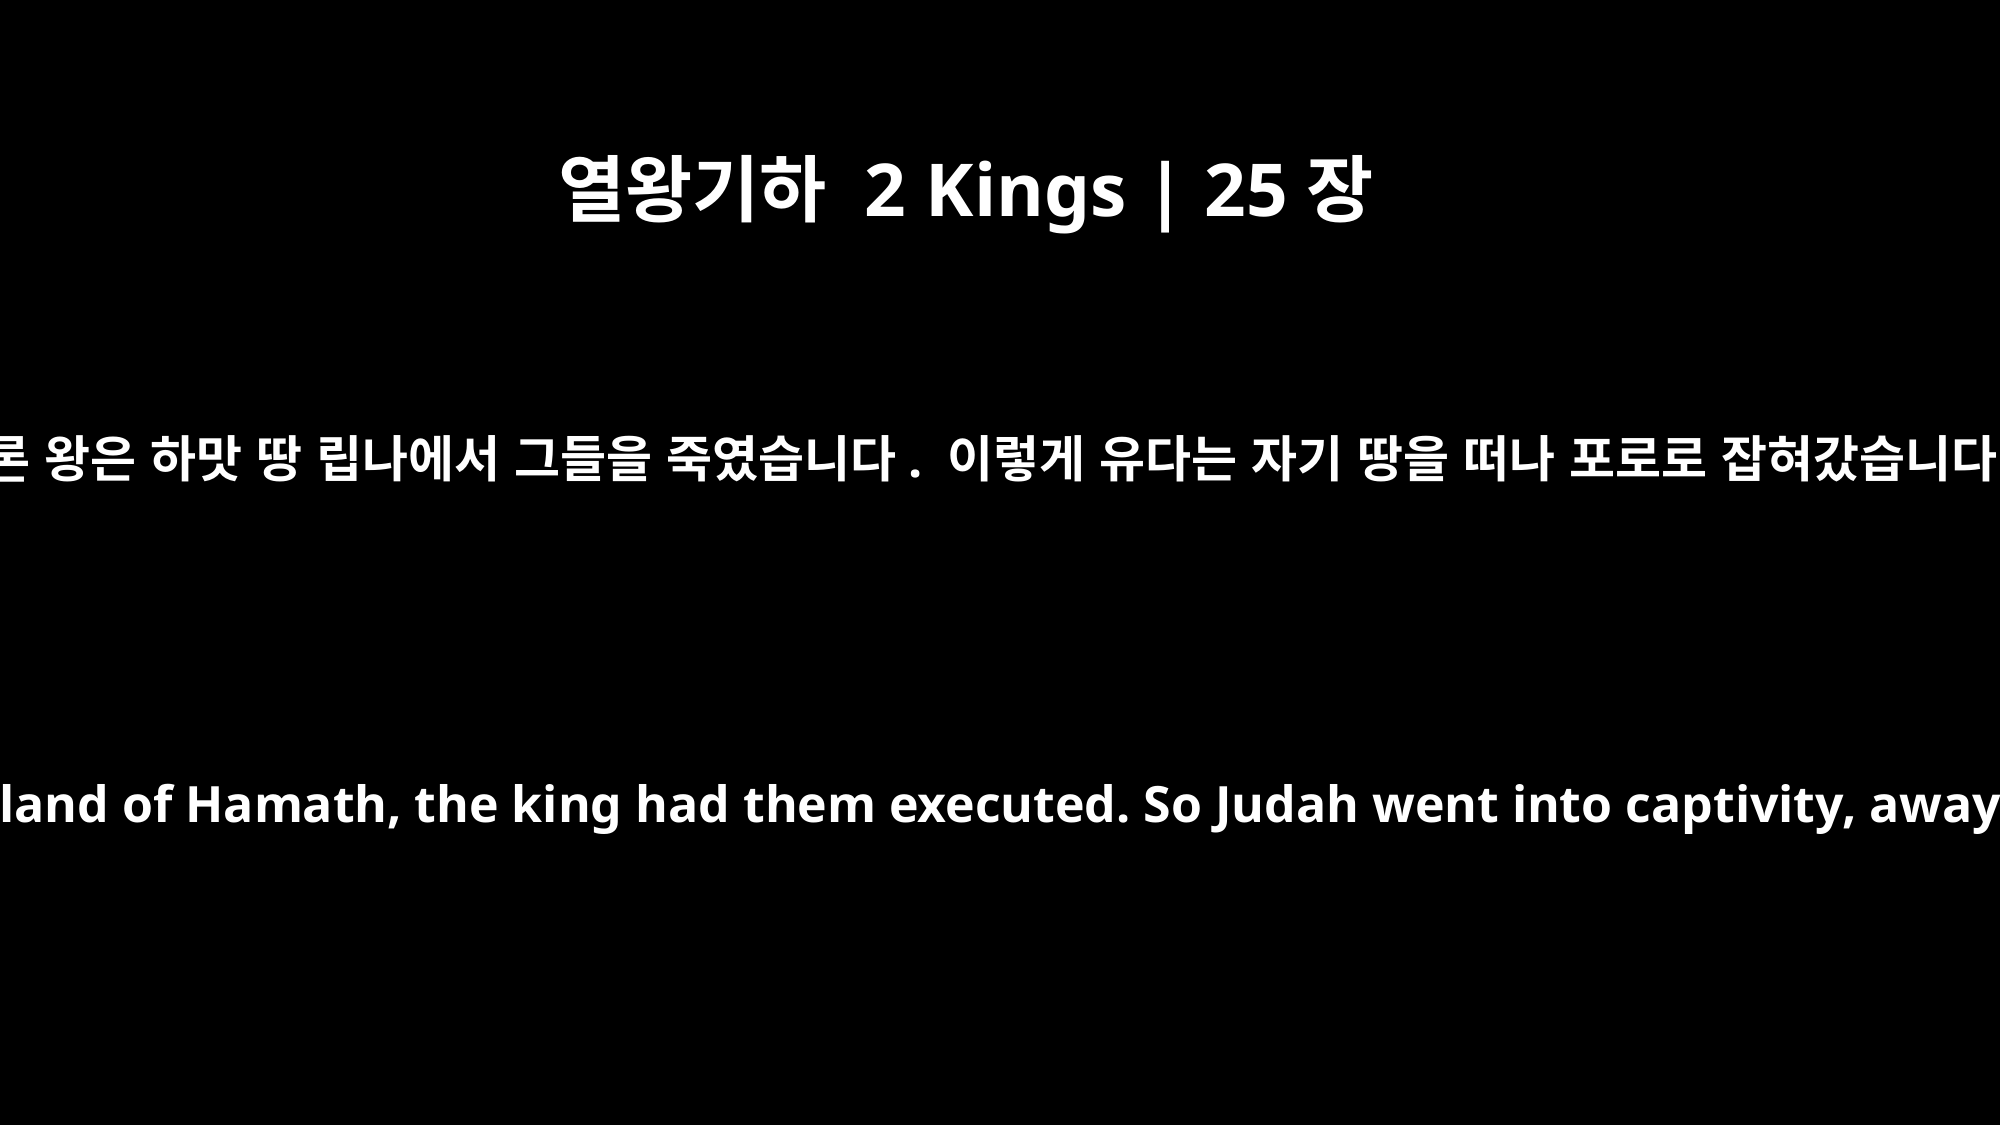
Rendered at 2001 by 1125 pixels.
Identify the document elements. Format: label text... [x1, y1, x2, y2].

text_box 열왕기하 2 Kings | 25장 [543, 136, 1389, 239]
text_box There at Riblah, in the land of Hamath, the king had them executed. So Judah went into captivity, away from her land. [0, 764, 2000, 840]
text_box 21 바벨론 왕은 하맛 땅 립나에서 그들을 죽였습니다. 이렇게 유다는 자기 땅을 떠나 포로로 잡혀갔습니다. [0, 359, 2000, 495]
